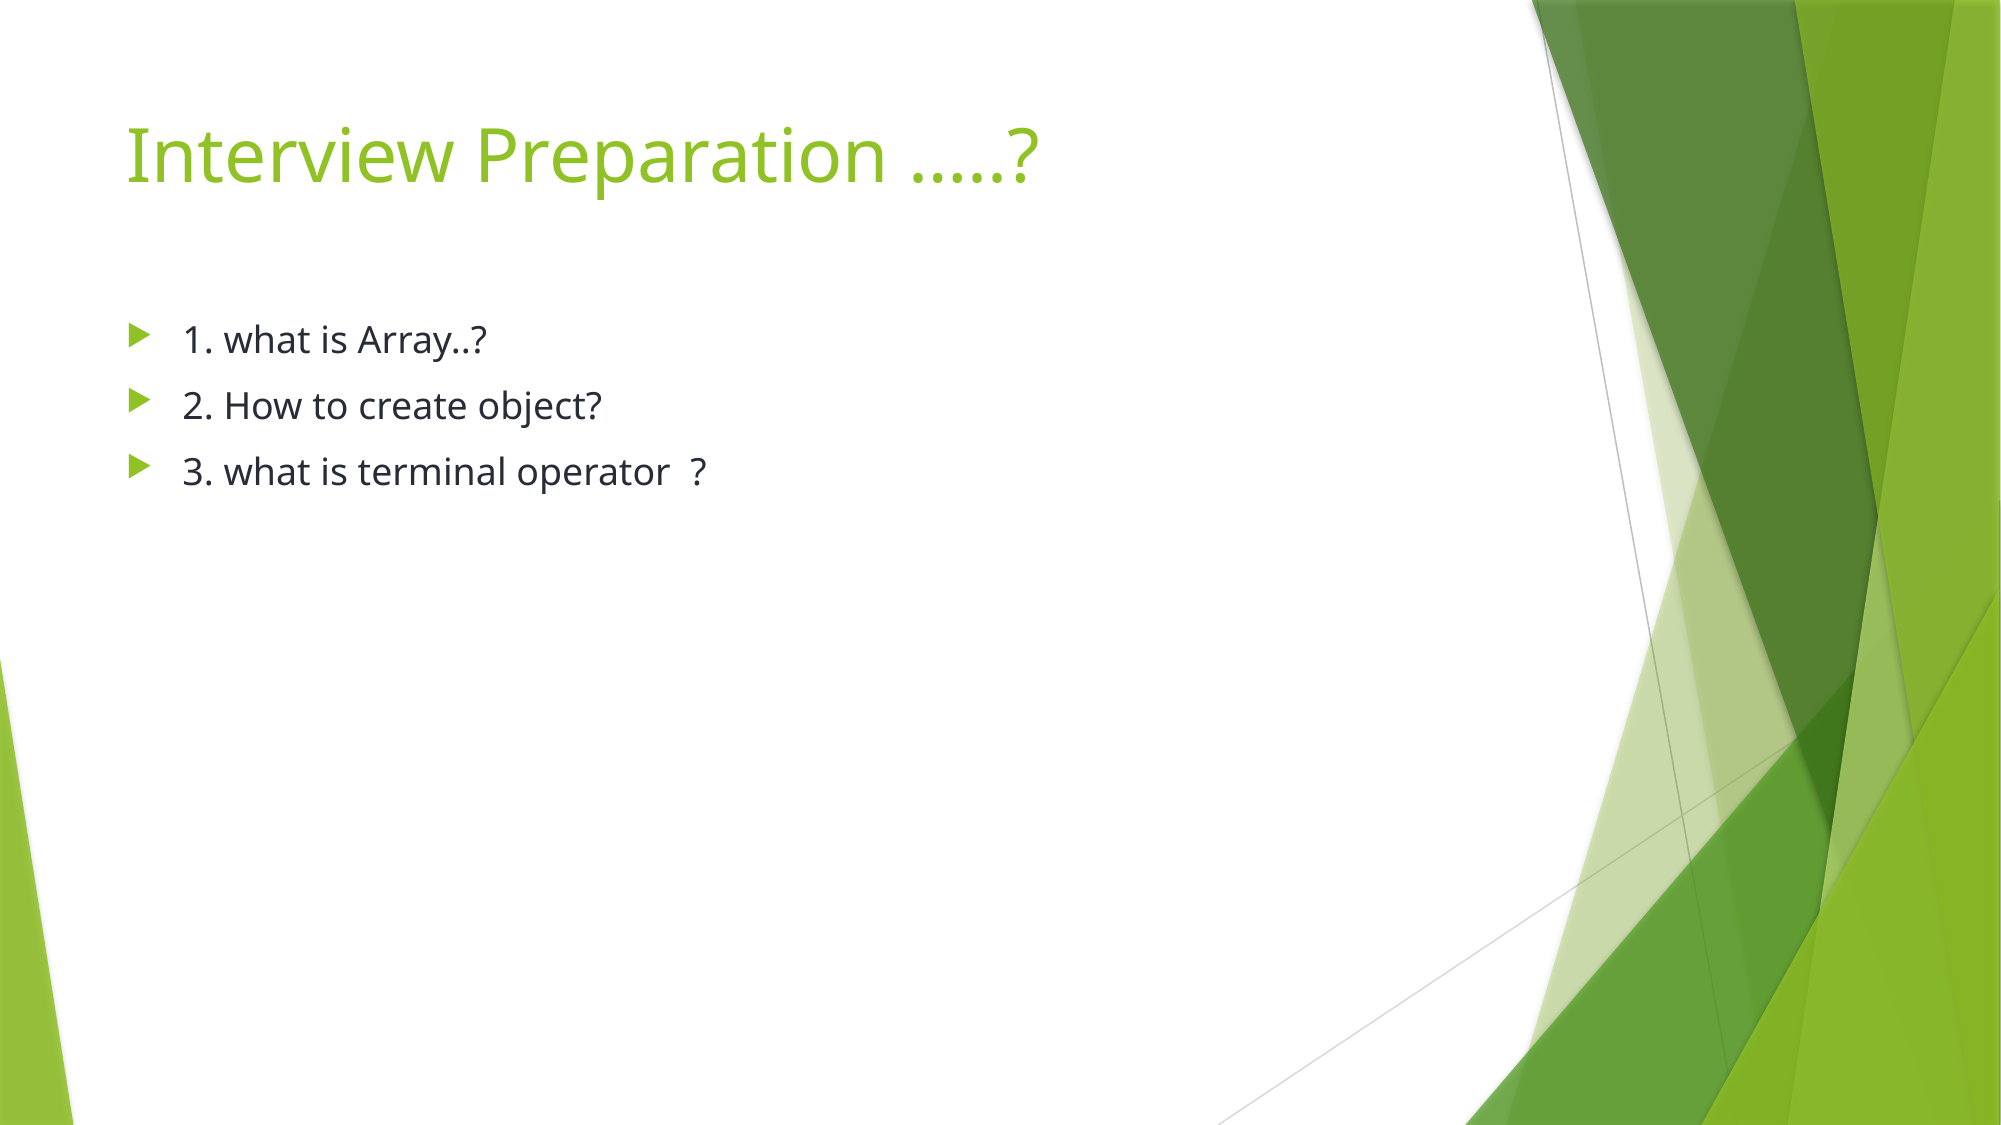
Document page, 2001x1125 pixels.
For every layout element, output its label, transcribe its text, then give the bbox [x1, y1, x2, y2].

title Interview Preparation …..? [111, 99, 1522, 243]
list 1. what is Array..? 2. How to create object? 3. what is terminal operator ? [111, 243, 1522, 1094]
